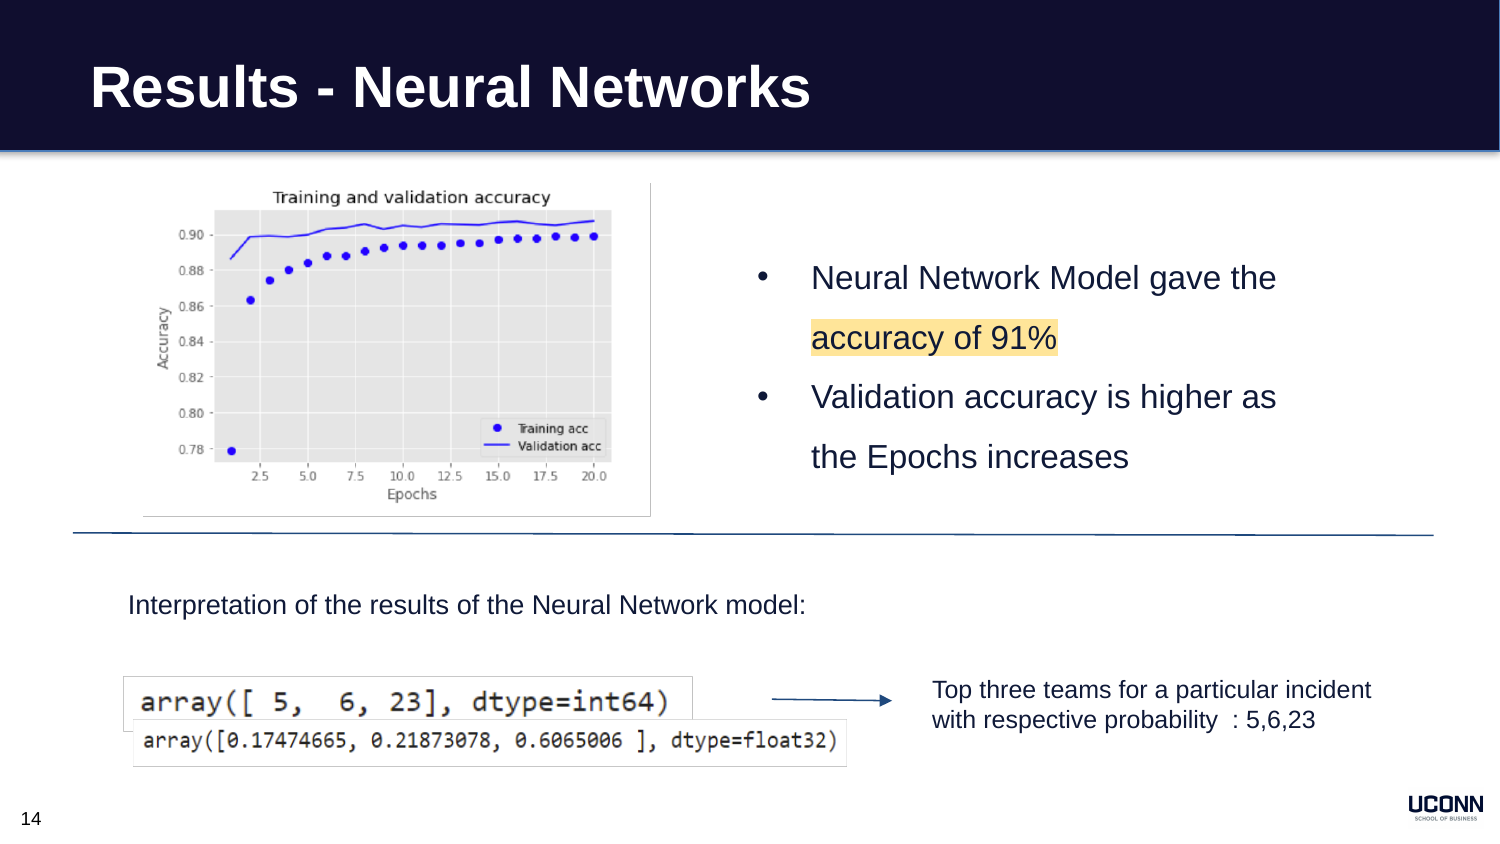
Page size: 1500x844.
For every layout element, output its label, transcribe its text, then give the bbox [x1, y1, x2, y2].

text_box Top three teams for a particular incident with respective probability : 5,6,23 [917, 658, 1402, 749]
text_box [72, 532, 1434, 536]
picture [1407, 787, 1484, 829]
title Results - Neural Networks [75, 13, 1425, 155]
text_box Interpretation of the results of the Neural Network model: [112, 572, 867, 635]
picture [142, 181, 651, 518]
slide_number 14 [5, 797, 58, 838]
text_box Neural Network Model gave the accuracy of 91% Validation accuracy is higher as the Epochs increases [721, 188, 1337, 491]
picture [122, 675, 848, 769]
